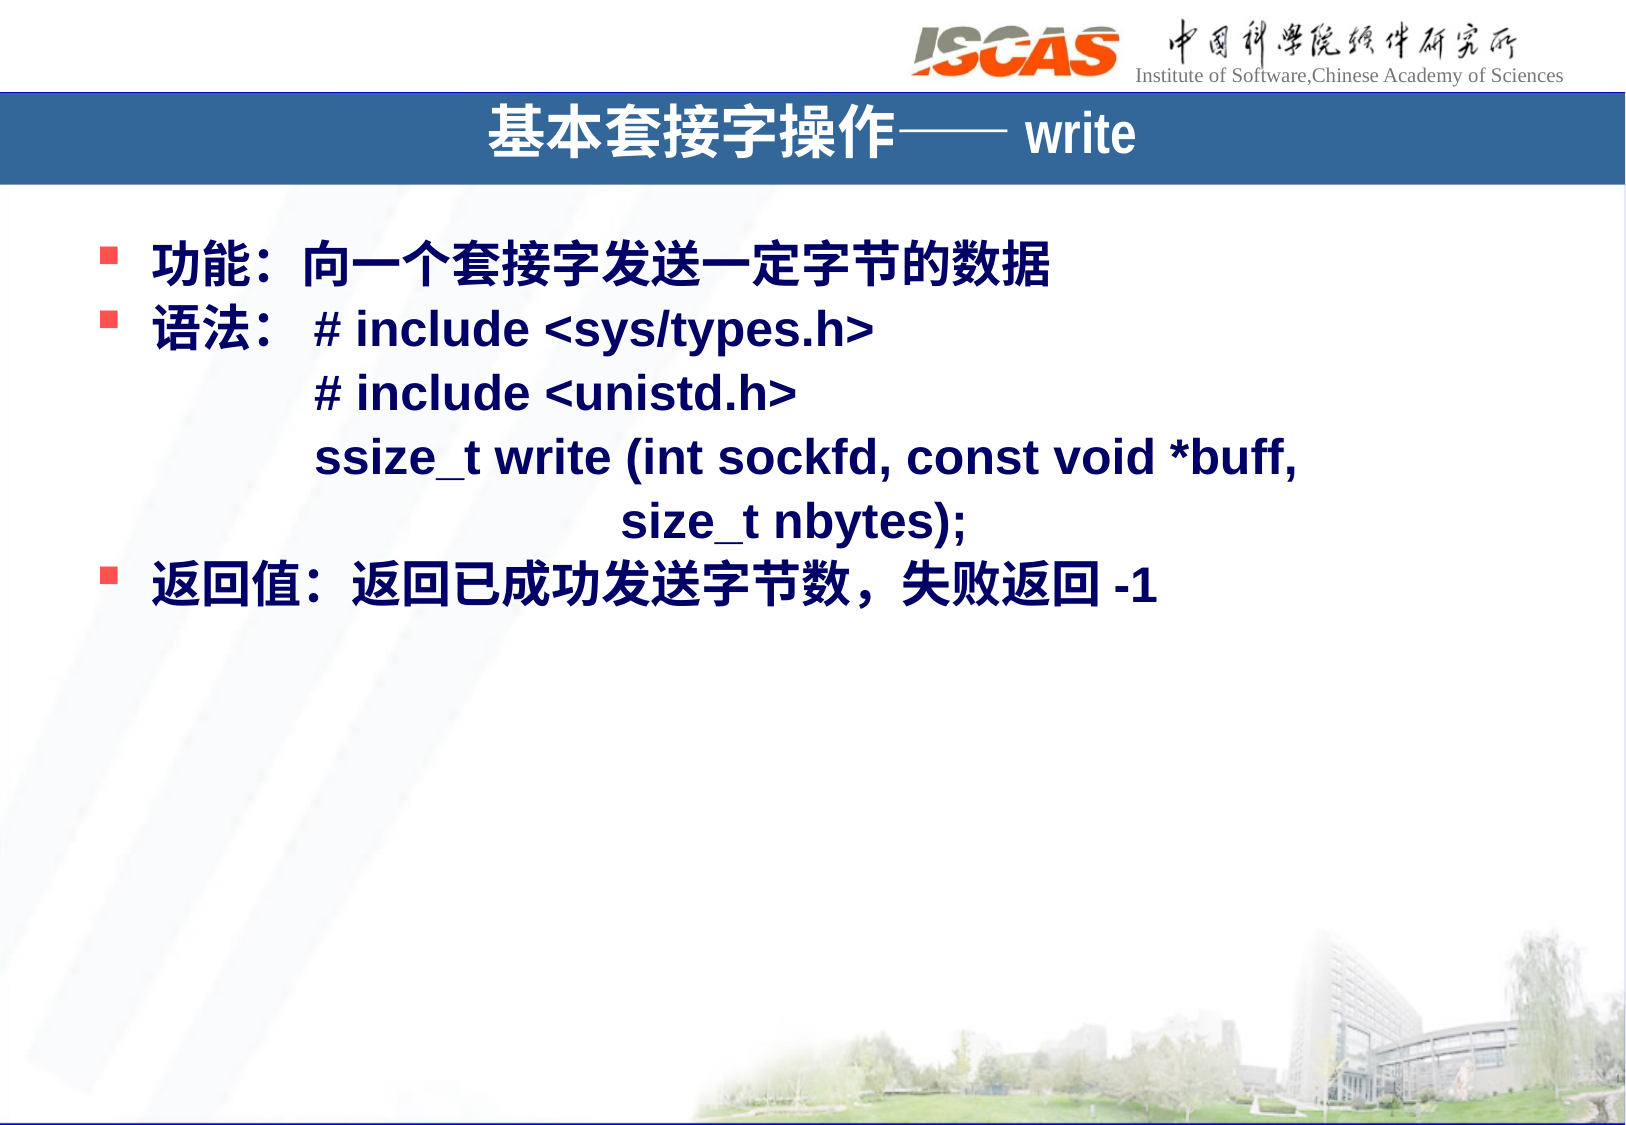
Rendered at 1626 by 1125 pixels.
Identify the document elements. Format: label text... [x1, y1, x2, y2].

picture [1166, 15, 1519, 71]
list 功能：向一个套接字发送一定字节的数据 语法：# include <sys/types.h> # include <unistd.h> ssize_t write (int sockfd, const void *buff, size_t nbytes); 返回值：返回已成功发送字节数，失败返回-1 [80, 231, 1545, 988]
picture [0, 92, 1626, 1125]
picture [907, 18, 1132, 87]
title 基本套接字操作——write [0, 93, 1625, 185]
